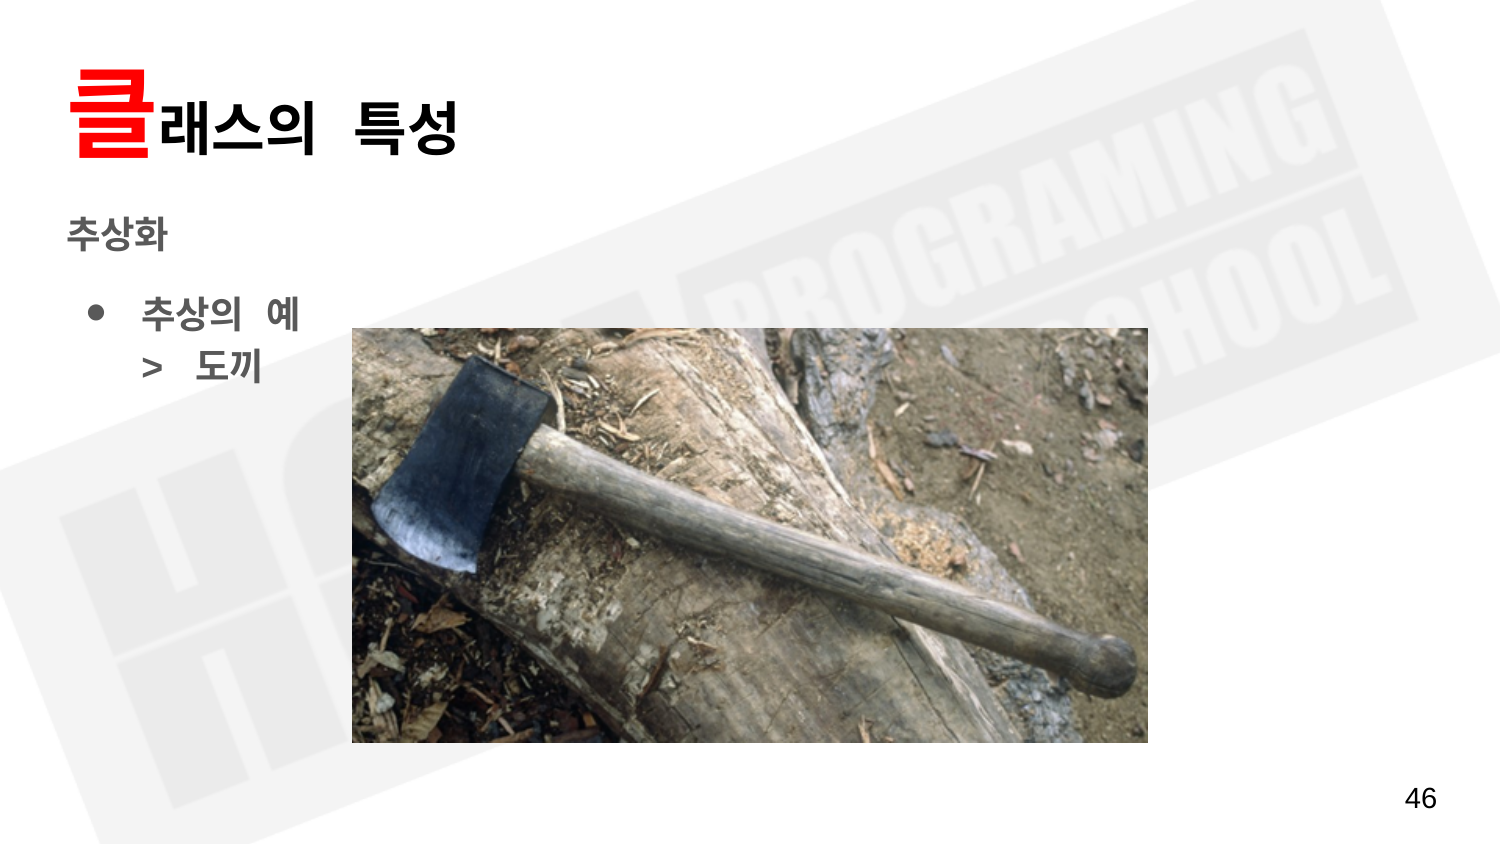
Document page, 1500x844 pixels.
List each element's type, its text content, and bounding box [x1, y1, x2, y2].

slide_number ‹#› [1389, 764, 1480, 830]
list 추상화 [51, 189, 1449, 269]
title 클래스의 특성 [51, 35, 1449, 130]
list 추상의 예 > 도끼 [51, 269, 1449, 750]
picture [352, 328, 1148, 743]
